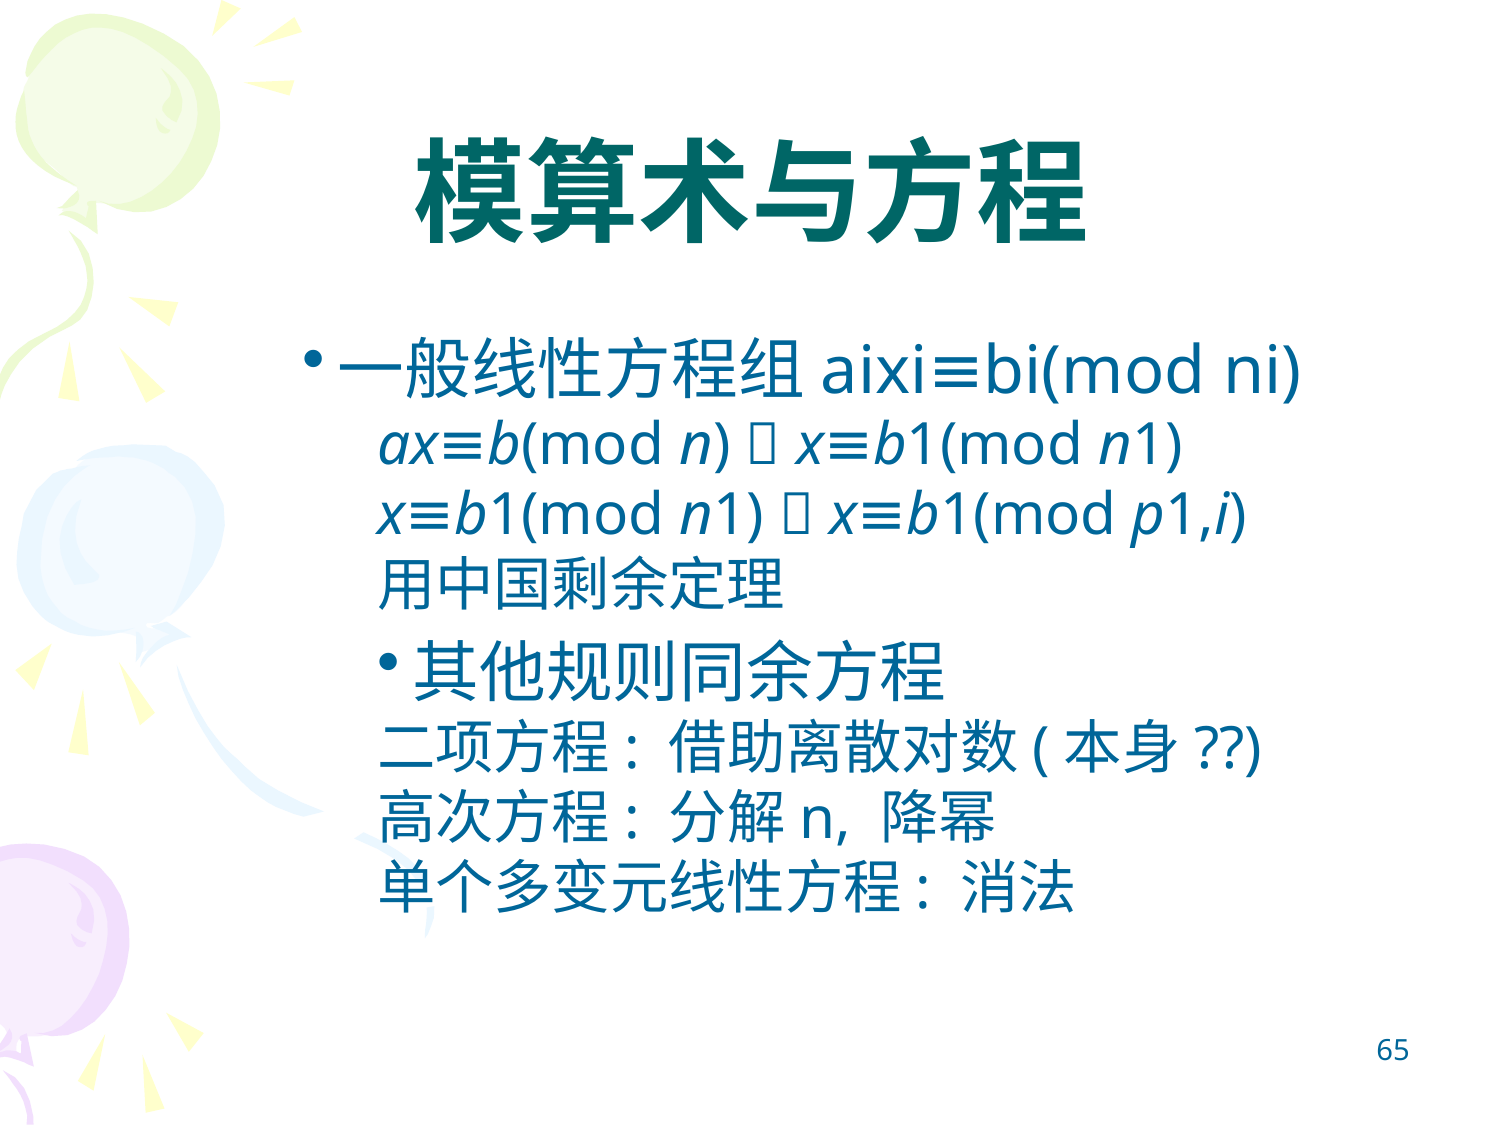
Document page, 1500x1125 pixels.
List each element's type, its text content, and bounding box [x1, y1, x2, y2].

title 模算术与方程 [75, 50, 1428, 266]
slide_number 65 [1074, 1024, 1425, 1100]
text_box 一般线性方程组aixi≡bi(mod ni) ax≡b(mod n)  x≡b1(mod n1) x≡b1(mod n1)  x≡b1(mod p1,i) 用中国剩余定理 其他规则同余方程 二项方程: 借助离散对数(本身??) 高次方程: 分解n, 降幂 单个多变元线性方程: 消法 [287, 319, 1363, 1027]
